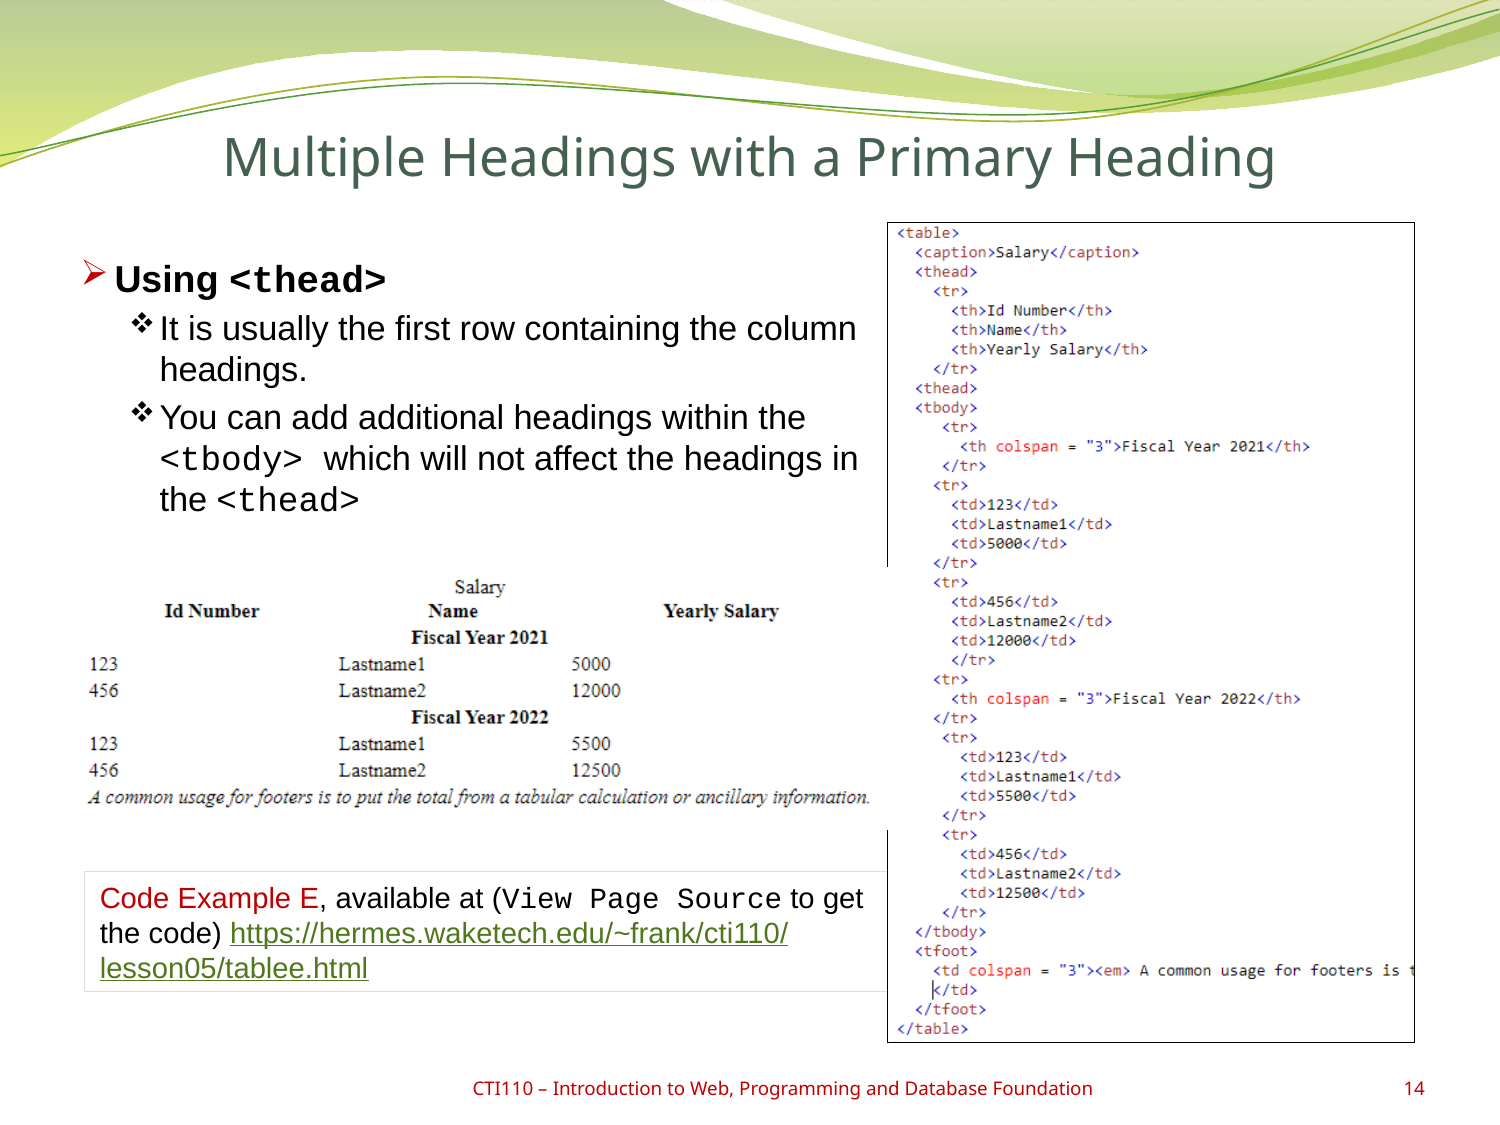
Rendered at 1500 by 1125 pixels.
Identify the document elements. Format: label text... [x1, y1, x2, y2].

slide_number 14 [1299, 1042, 1425, 1103]
text_box Code Example E, available at (View Page Source to get the code) https://hermes.waketech.edu/~frank/cti110/lesson05/tablee.html [84, 871, 887, 992]
picture [79, 222, 1415, 1043]
footer CTI110 – Introduction to Web, Programming and Database Foundation [437, 1042, 1128, 1103]
list Using <thead> It is usually the first row containing the column headings. You can add additional headings within the <tbody> which will not affect the headings in the <thead> [65, 247, 887, 543]
title Multiple Headings with a Primary Heading [75, 115, 1425, 223]
